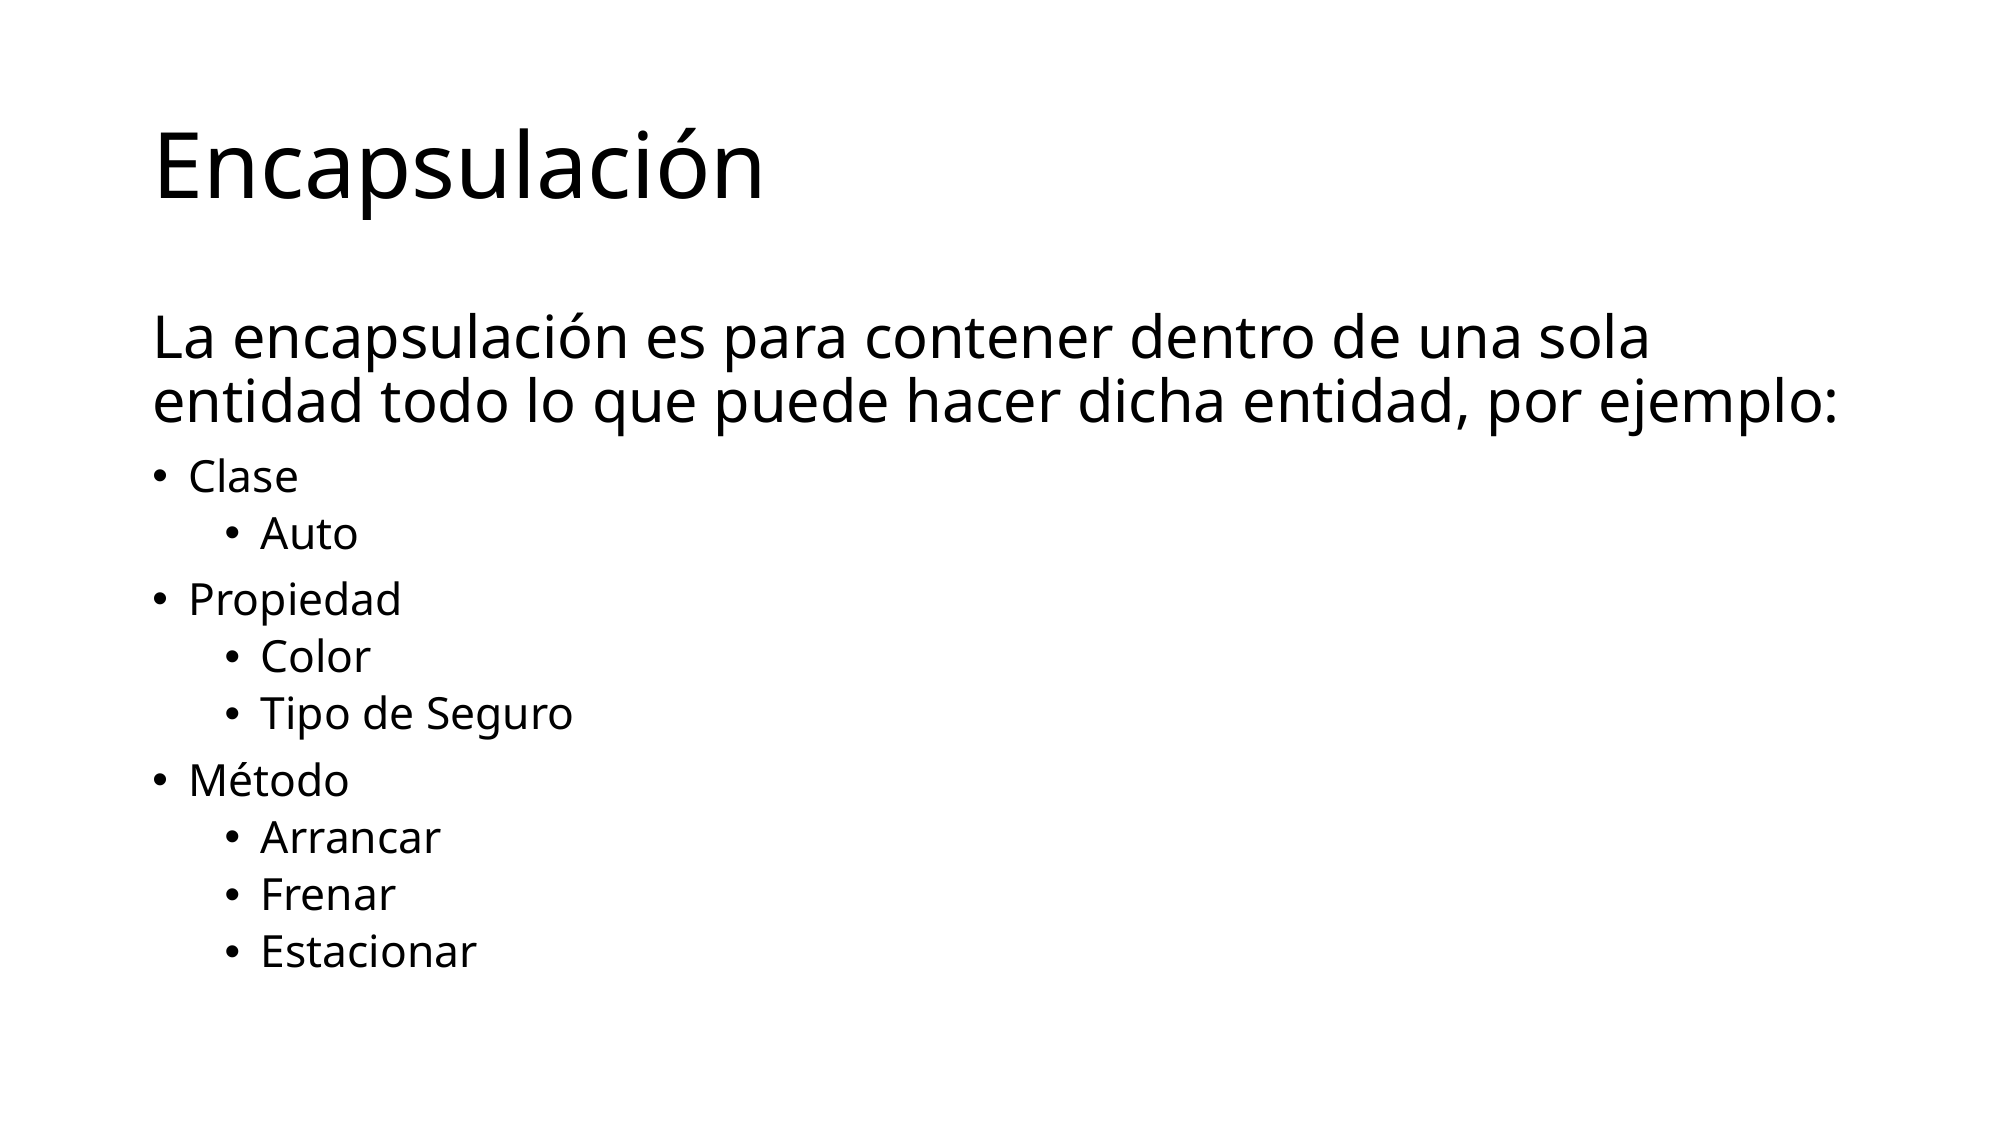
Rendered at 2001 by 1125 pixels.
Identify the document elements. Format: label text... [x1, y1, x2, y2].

list La encapsulación es para contener dentro de una sola entidad todo lo que puede hacer dicha entidad, por ejemplo: Clase Auto Propiedad Color Tipo de Seguro Método Arrancar Frenar Estacionar [137, 299, 1863, 1014]
title Encapsulación [137, 59, 1863, 278]
